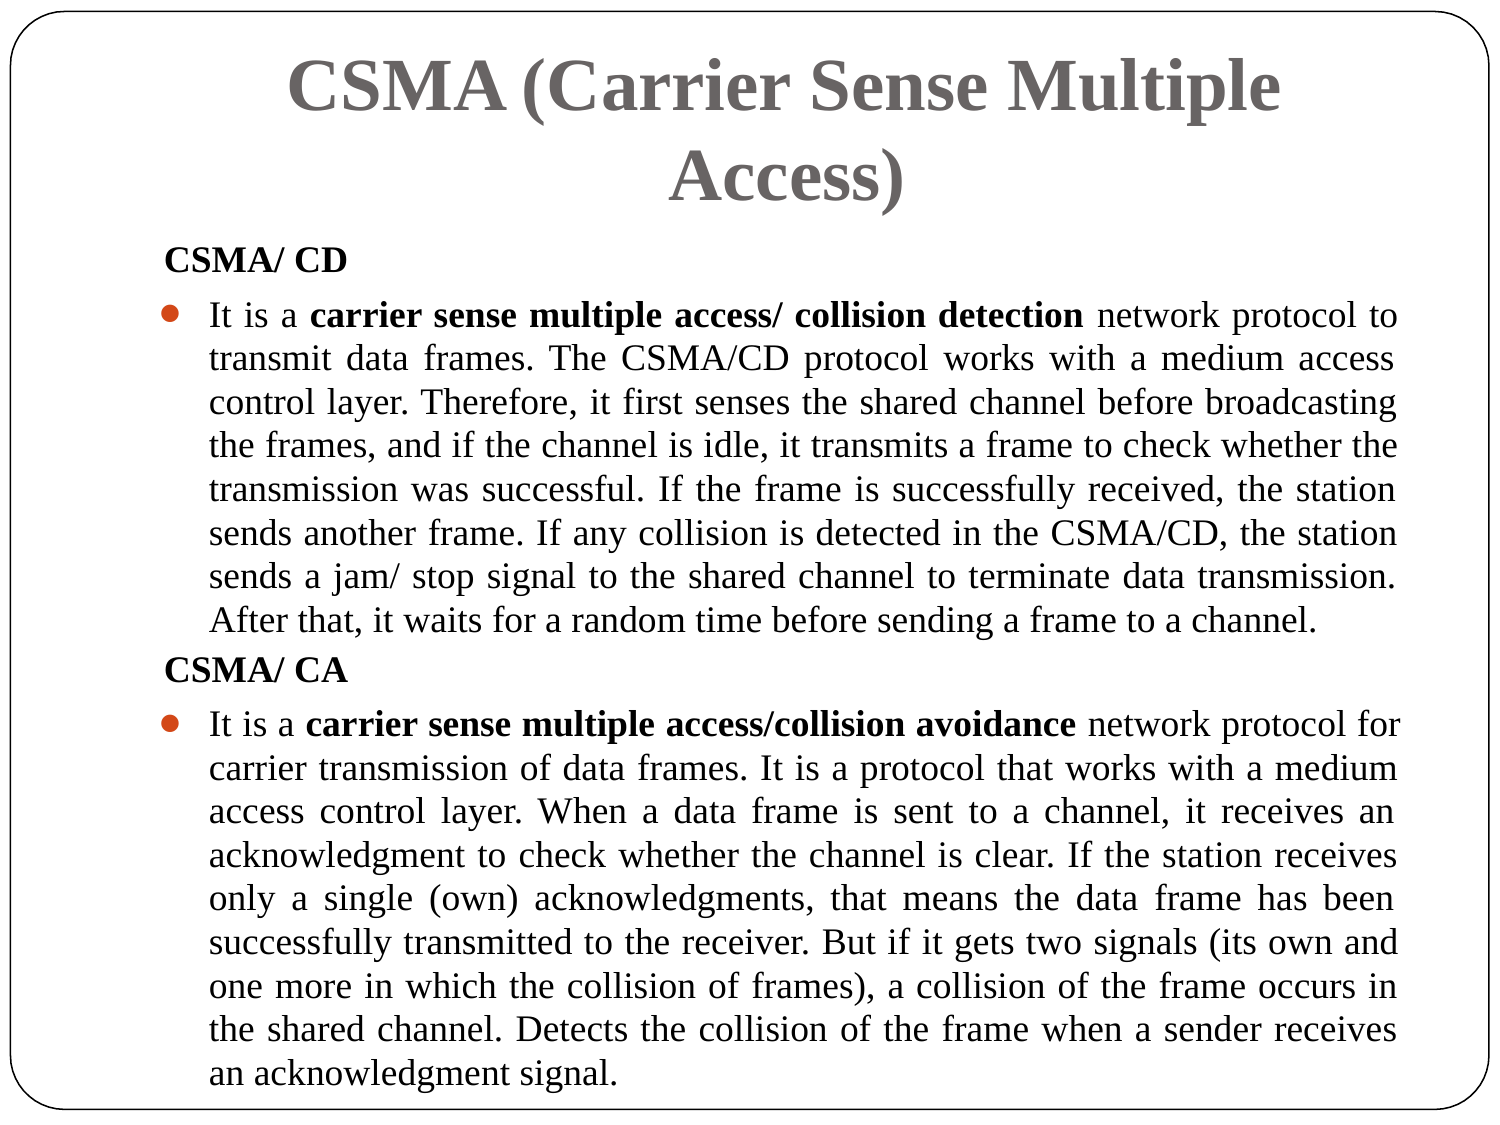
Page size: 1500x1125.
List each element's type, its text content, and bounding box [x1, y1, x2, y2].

title CSMA (Carrier Sense Multiple Access) [159, 33, 1341, 224]
text_box CSMA/ CD It is a carrier sense multiple access/ collision detection network protocol to transmit data frames. The CSMA/CD protocol works with a medium access control layer. Therefore, it first senses the shared channel before broadcasting the frames, and if the channel is idle, it transmits a frame to check whether the transmission was successful. If the frame is successfully received, the station sends another frame. If any collision is detected in the CSMA/CD, the station sends a jam/ stop signal to the shared channel to terminate data transmission. After that, it waits for a random time before sending a frame to a channel. CSMA/ CA It is a carrier sense multiple access/collision avoidance network protocol for carrier transmission of data frames. It is a protocol that works with a medium access control layer. When a data frame is sent to a channel, it receives an acknowledgment to check whether the channel is clear. If the station receives only a single (own) acknowledgments, that means the data frame has been successfully transmitted to the receiver. But if it gets two signals (its own and one more in which the collision of frames), a collision of the frame occurs in the shared channel. Detects the collision of the frame when a sender receives an acknowledgment signal. [152, 229, 1413, 1095]
